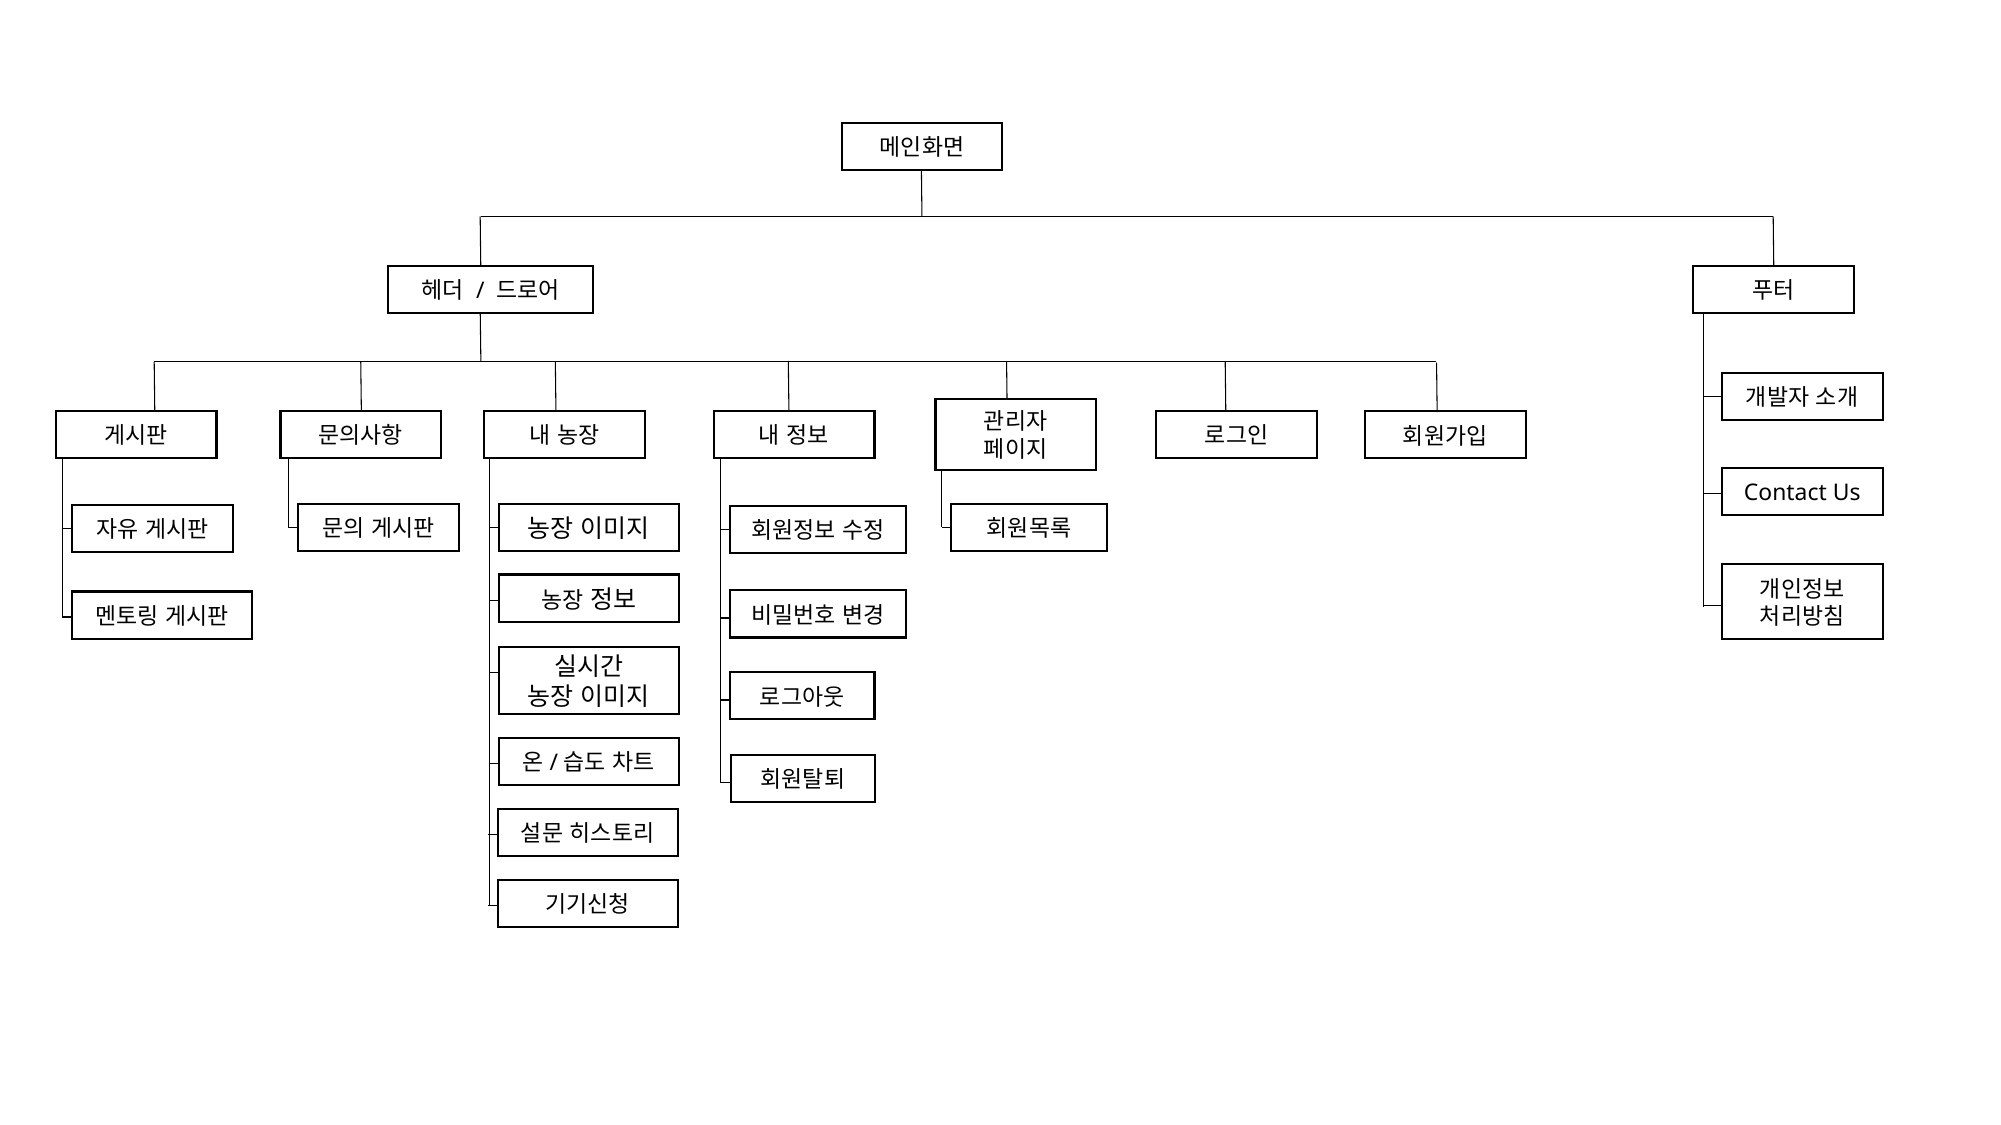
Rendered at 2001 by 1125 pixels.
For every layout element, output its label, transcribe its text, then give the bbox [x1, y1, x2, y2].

text_box 회원가입 [1364, 410, 1527, 459]
text_box 회원정보 수정 [729, 505, 907, 554]
text_box 헤더 / 드로어 [387, 265, 594, 314]
text_box 회원탈퇴 [730, 754, 876, 803]
text_box Contact Us [1721, 467, 1884, 516]
text_box 문의 게시판 [297, 503, 460, 552]
text_box 기기신청 [497, 879, 679, 928]
text_box 멘토링 게시판 [71, 590, 253, 640]
text_box 자유 게시판 [71, 504, 234, 553]
text_box 문의사항 [279, 410, 442, 459]
text_box 푸터 [1692, 265, 1855, 314]
text_box 개인정보 처리방침 [1721, 563, 1884, 640]
text_box 내 농장 [483, 410, 646, 459]
text_box 농장 정보 [498, 573, 680, 623]
text_box 설문 히스토리 [497, 808, 679, 857]
text_box 실시간 농장 이미지 [498, 646, 680, 715]
text_box 게시판 [55, 410, 218, 459]
text_box 내 정보 [713, 410, 876, 459]
text_box 온/습도 차트 [498, 737, 680, 786]
text_box 메인화면 [841, 122, 1003, 171]
text_box 로그인 [1155, 410, 1318, 459]
text_box 회원목록 [950, 503, 1108, 552]
text_box 비밀번호 변경 [729, 589, 907, 639]
text_box 개발자 소개 [1721, 372, 1884, 421]
text_box 로그아웃 [729, 671, 876, 720]
text_box 농장 이미지 [498, 503, 680, 552]
text_box 관리자 페이지 [934, 398, 1097, 471]
